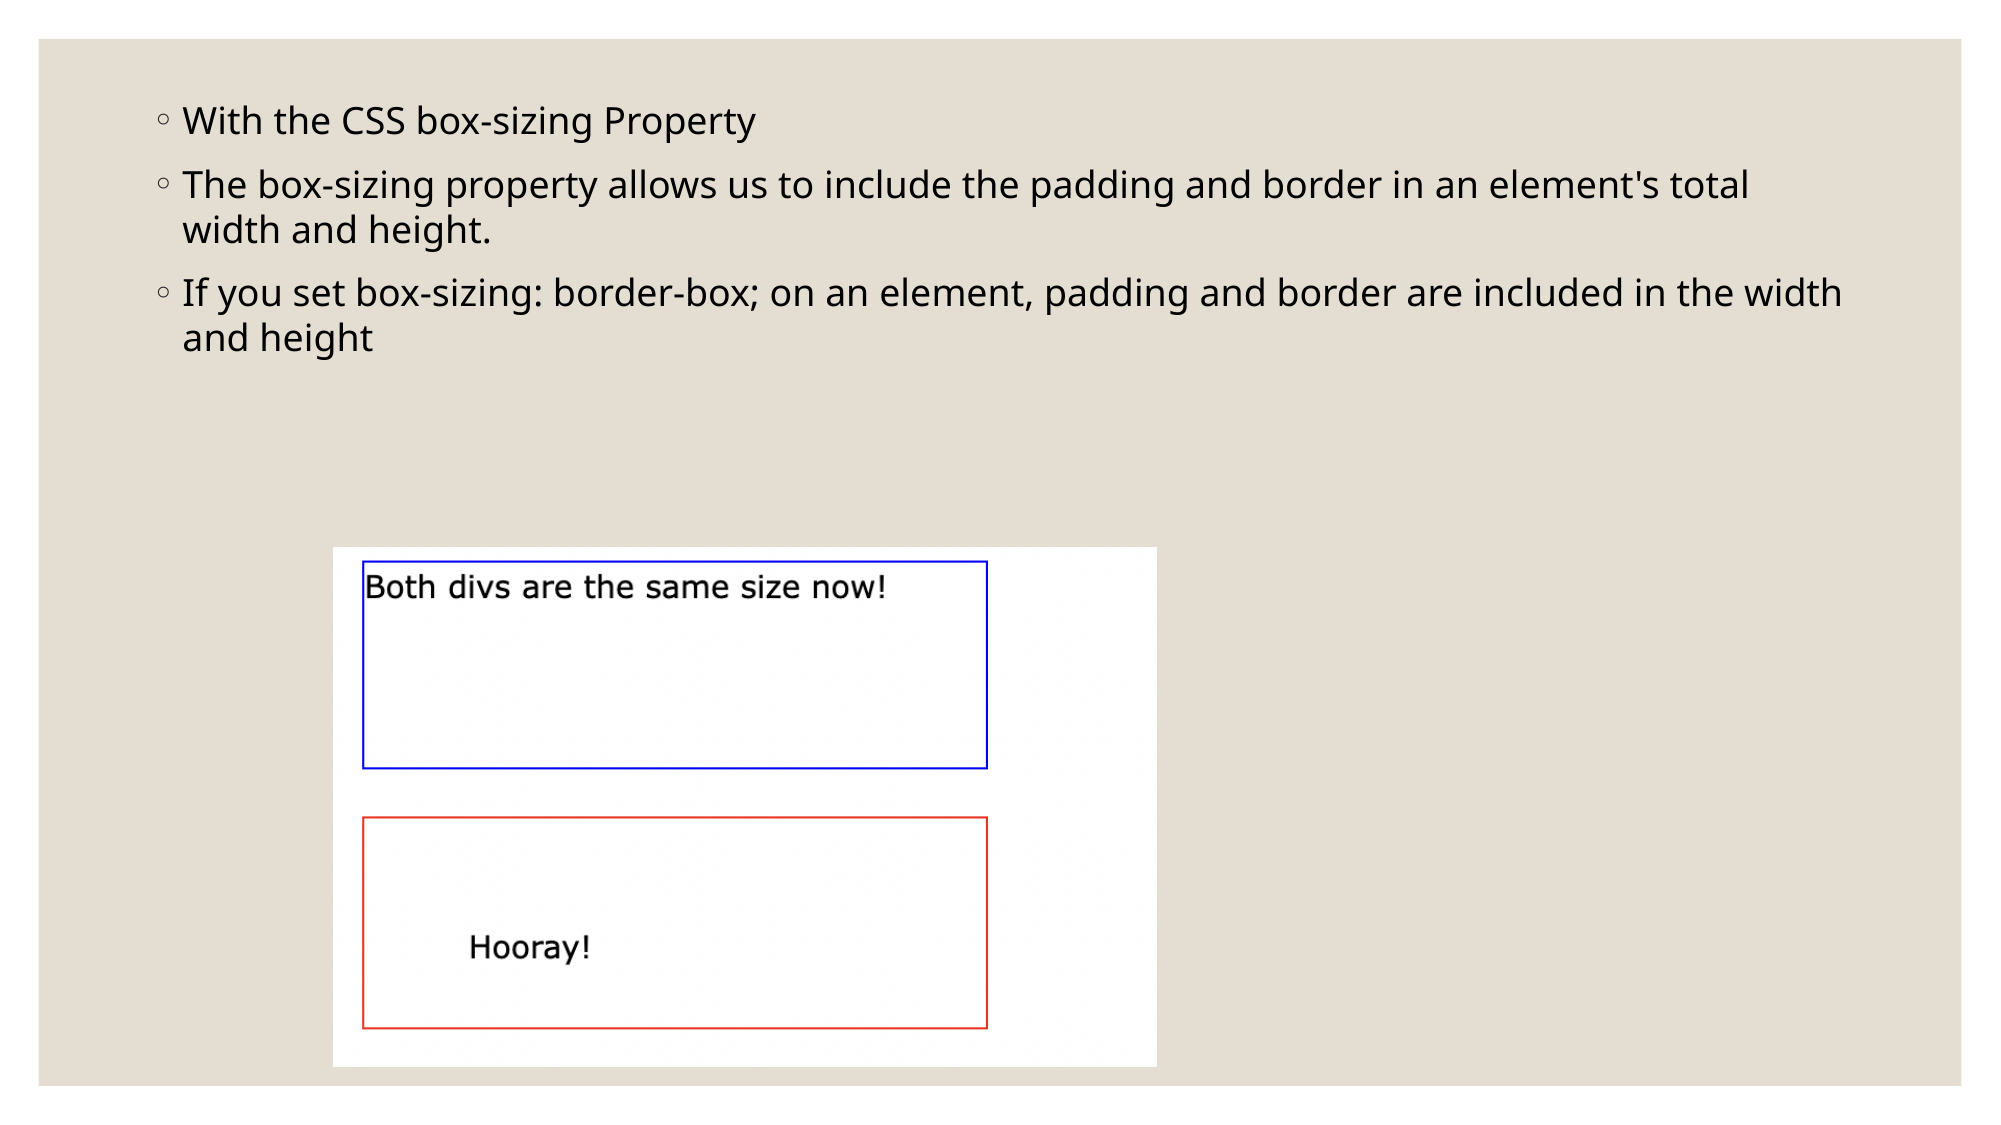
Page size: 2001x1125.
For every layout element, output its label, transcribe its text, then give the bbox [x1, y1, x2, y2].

picture [333, 547, 1157, 1067]
list With the CSS box-sizing Property The box-sizing property allows us to include the padding and border in an element's total width and height. If you set box-sizing: border-box; on an element, padding and border are included in the width and height [137, 89, 1863, 517]
